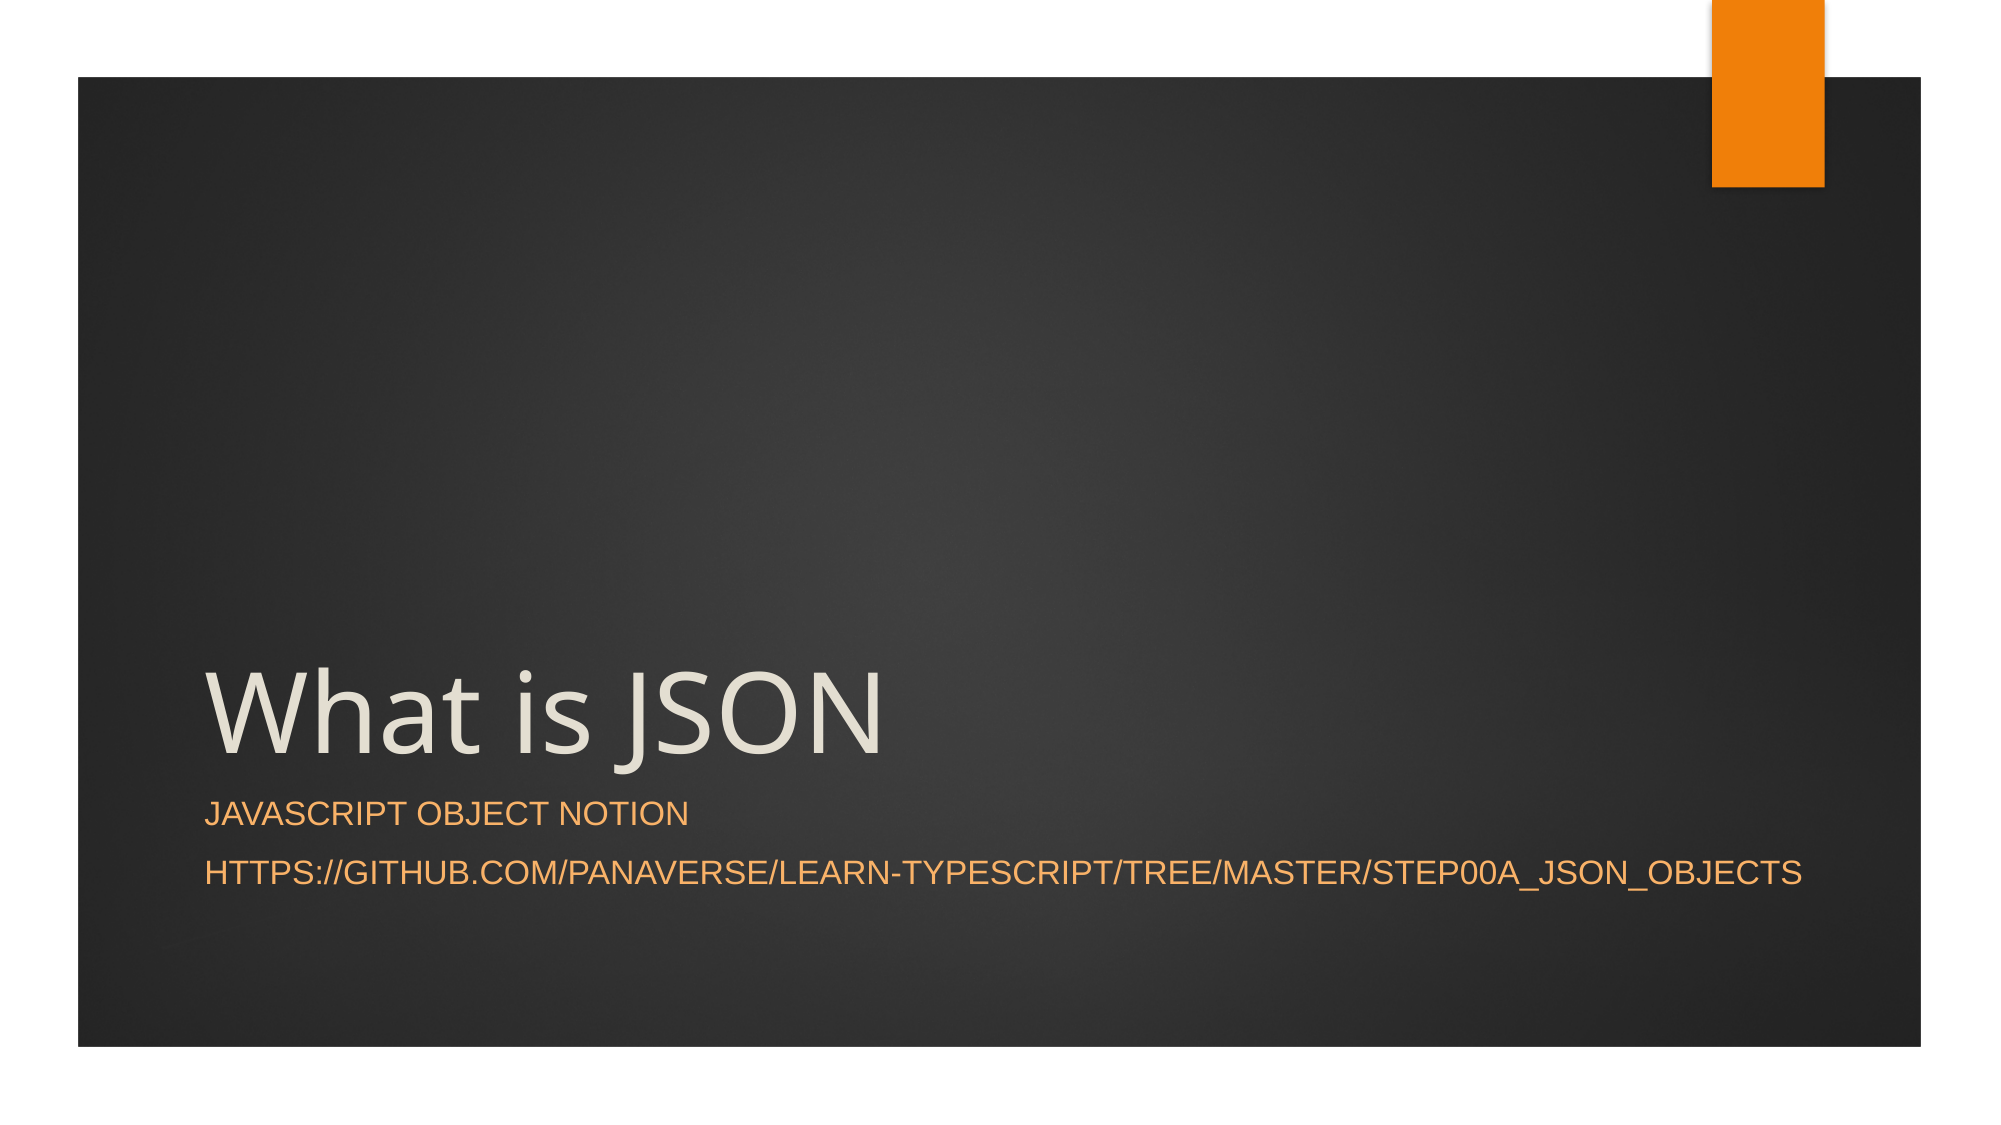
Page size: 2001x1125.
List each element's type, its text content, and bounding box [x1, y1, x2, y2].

subtitle JavaScript object notion https://github.com/panaverse/learn-typescript/tree/master/step00a_json_objects [189, 783, 1845, 925]
title What is JSON [189, 344, 1638, 783]
